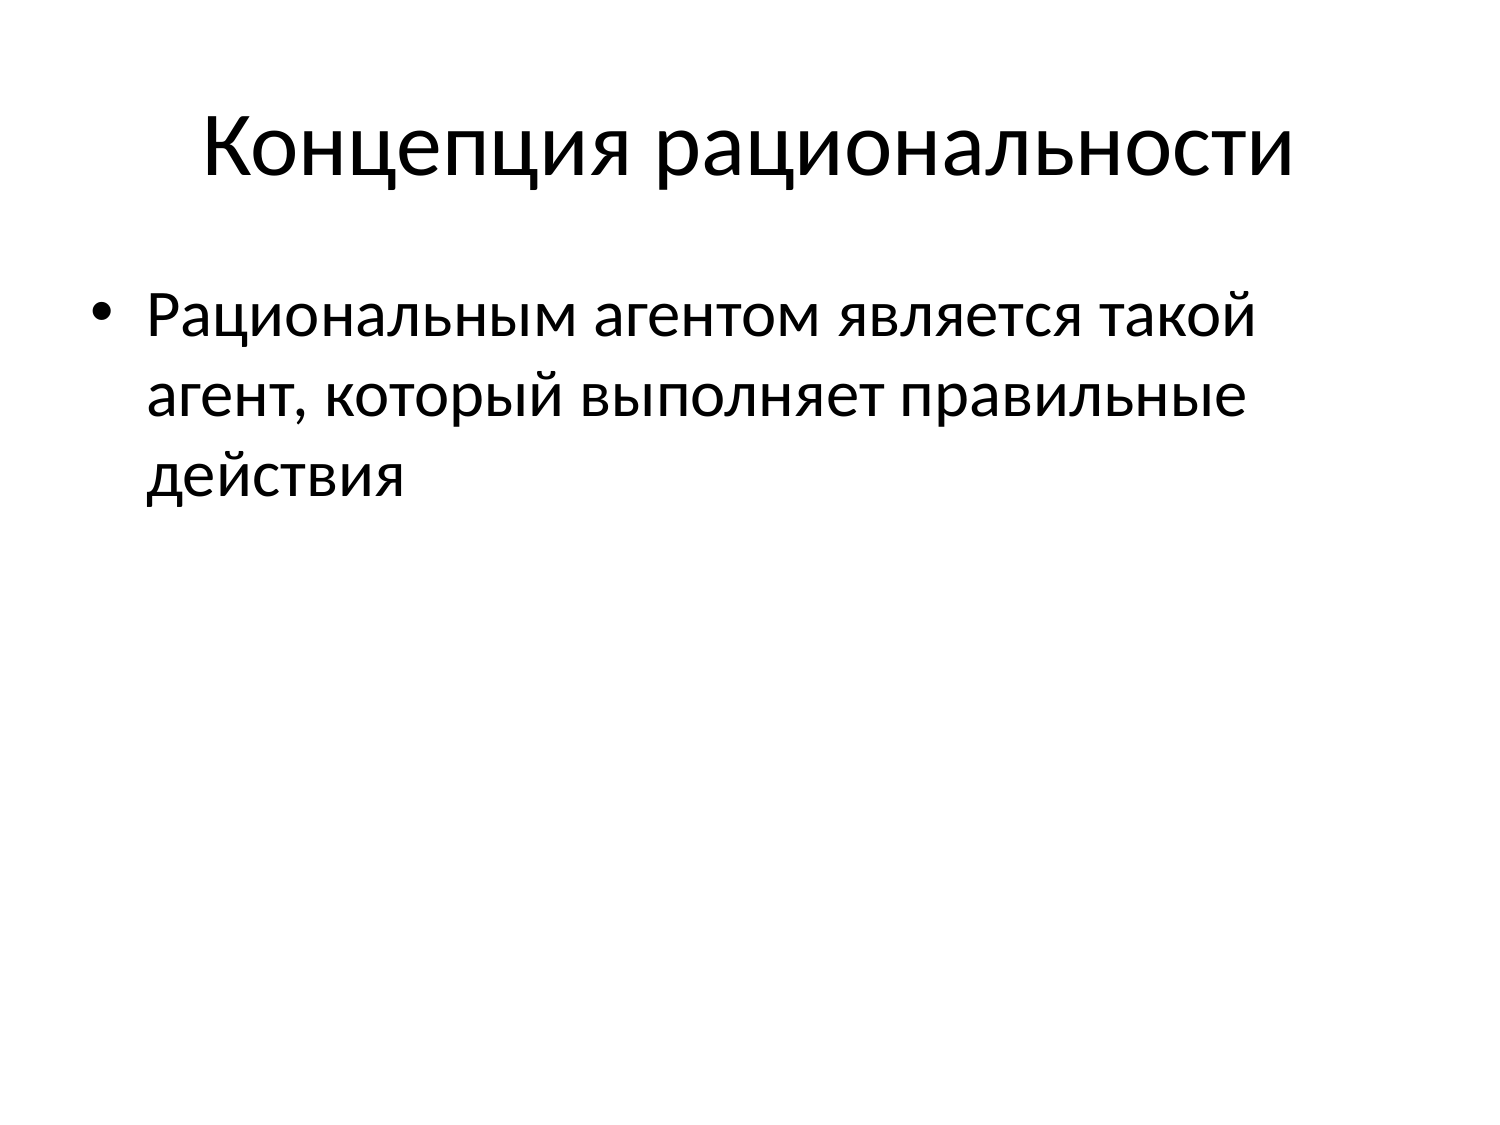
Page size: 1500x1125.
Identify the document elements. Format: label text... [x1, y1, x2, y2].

title Концепция рациональности [75, 45, 1425, 233]
list Рациональным агентом является такой агент, который выполняет правильные действия [75, 262, 1425, 1005]
